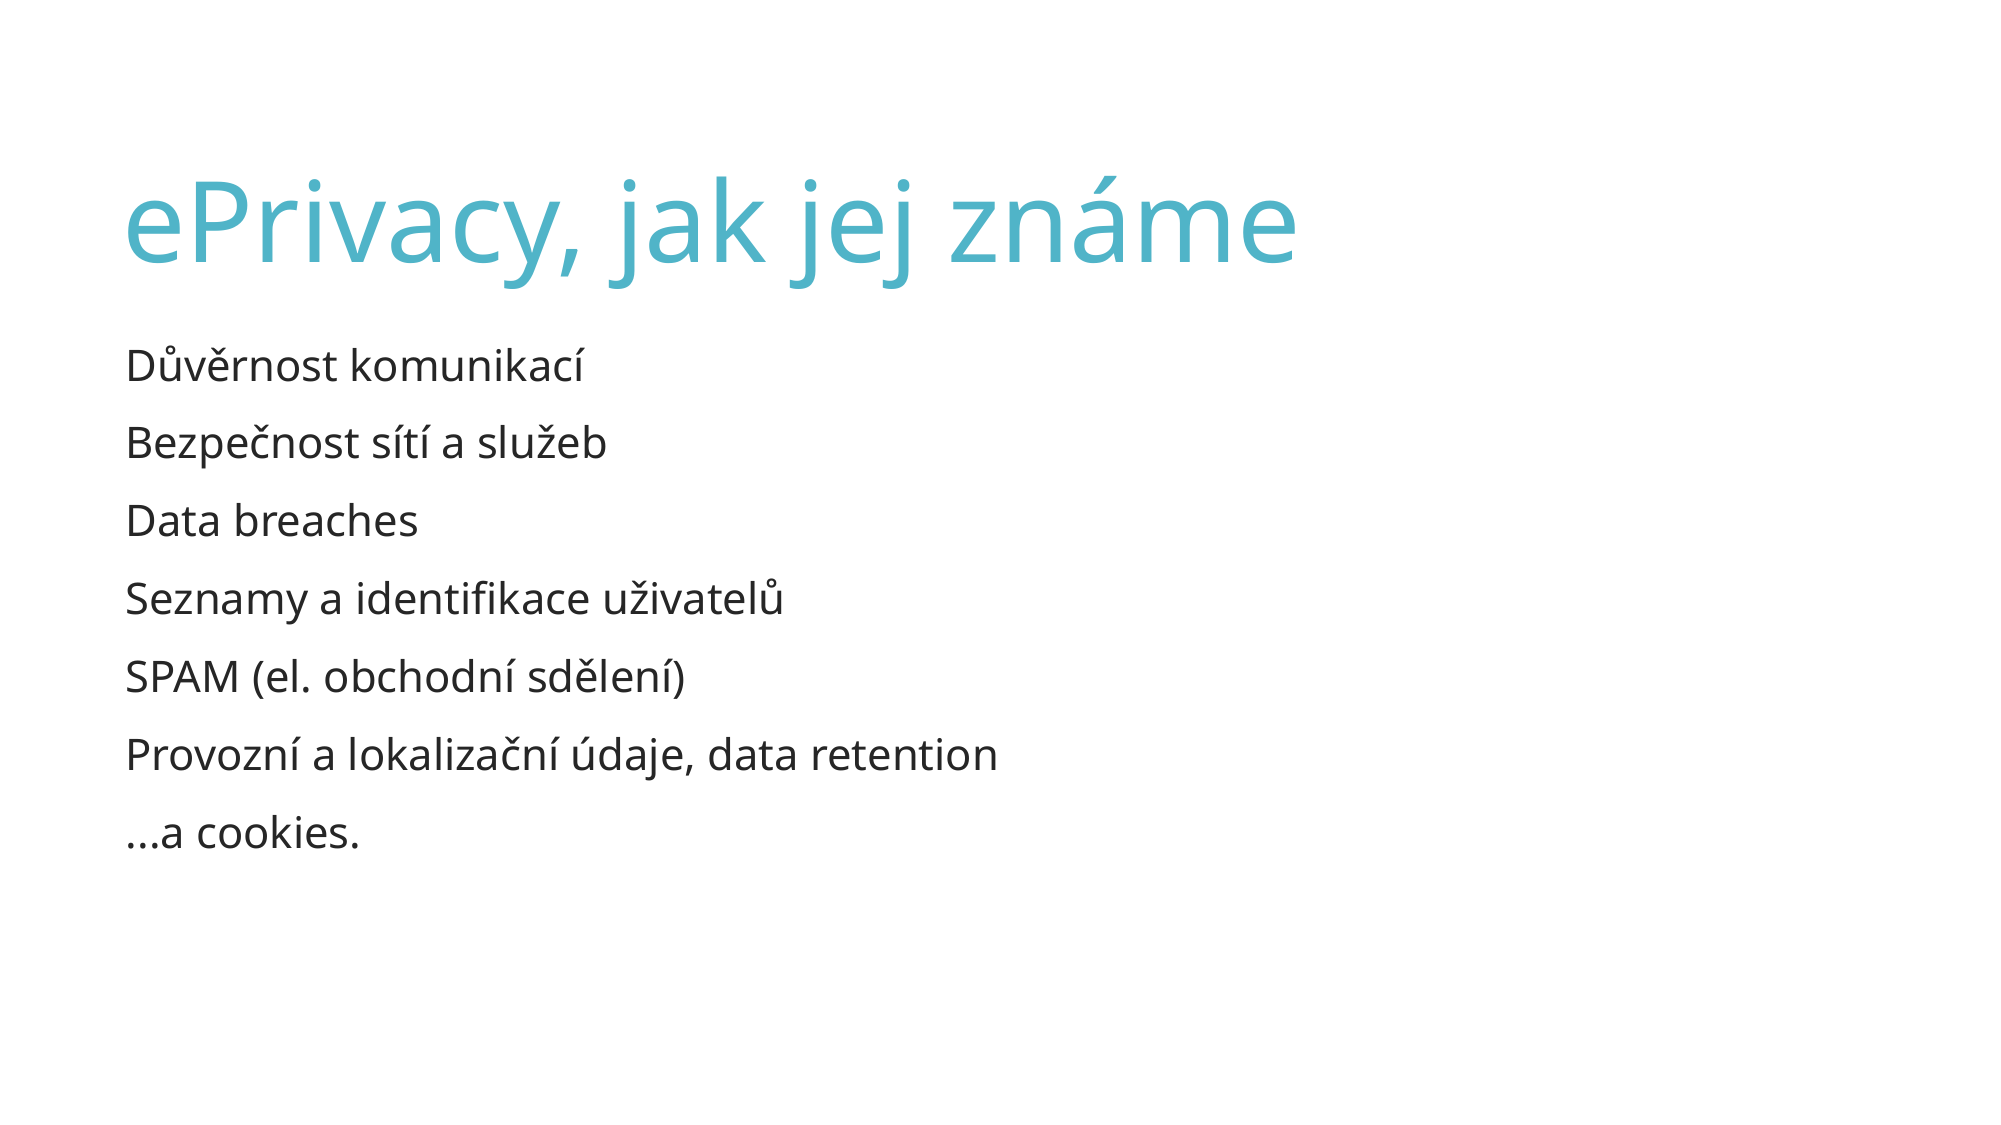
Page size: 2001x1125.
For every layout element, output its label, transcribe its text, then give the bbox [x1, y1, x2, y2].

text_box Důvěrnost komunikací Bezpečnost sítí a služeb Data breaches Seznamy a identifikace uživatelů SPAM (el. obchodní sdělení) Provozní a lokalizační údaje, data retention ...a cookies. [110, 329, 1875, 948]
text_box ePrivacy, jak jej známe [107, 81, 1875, 354]
